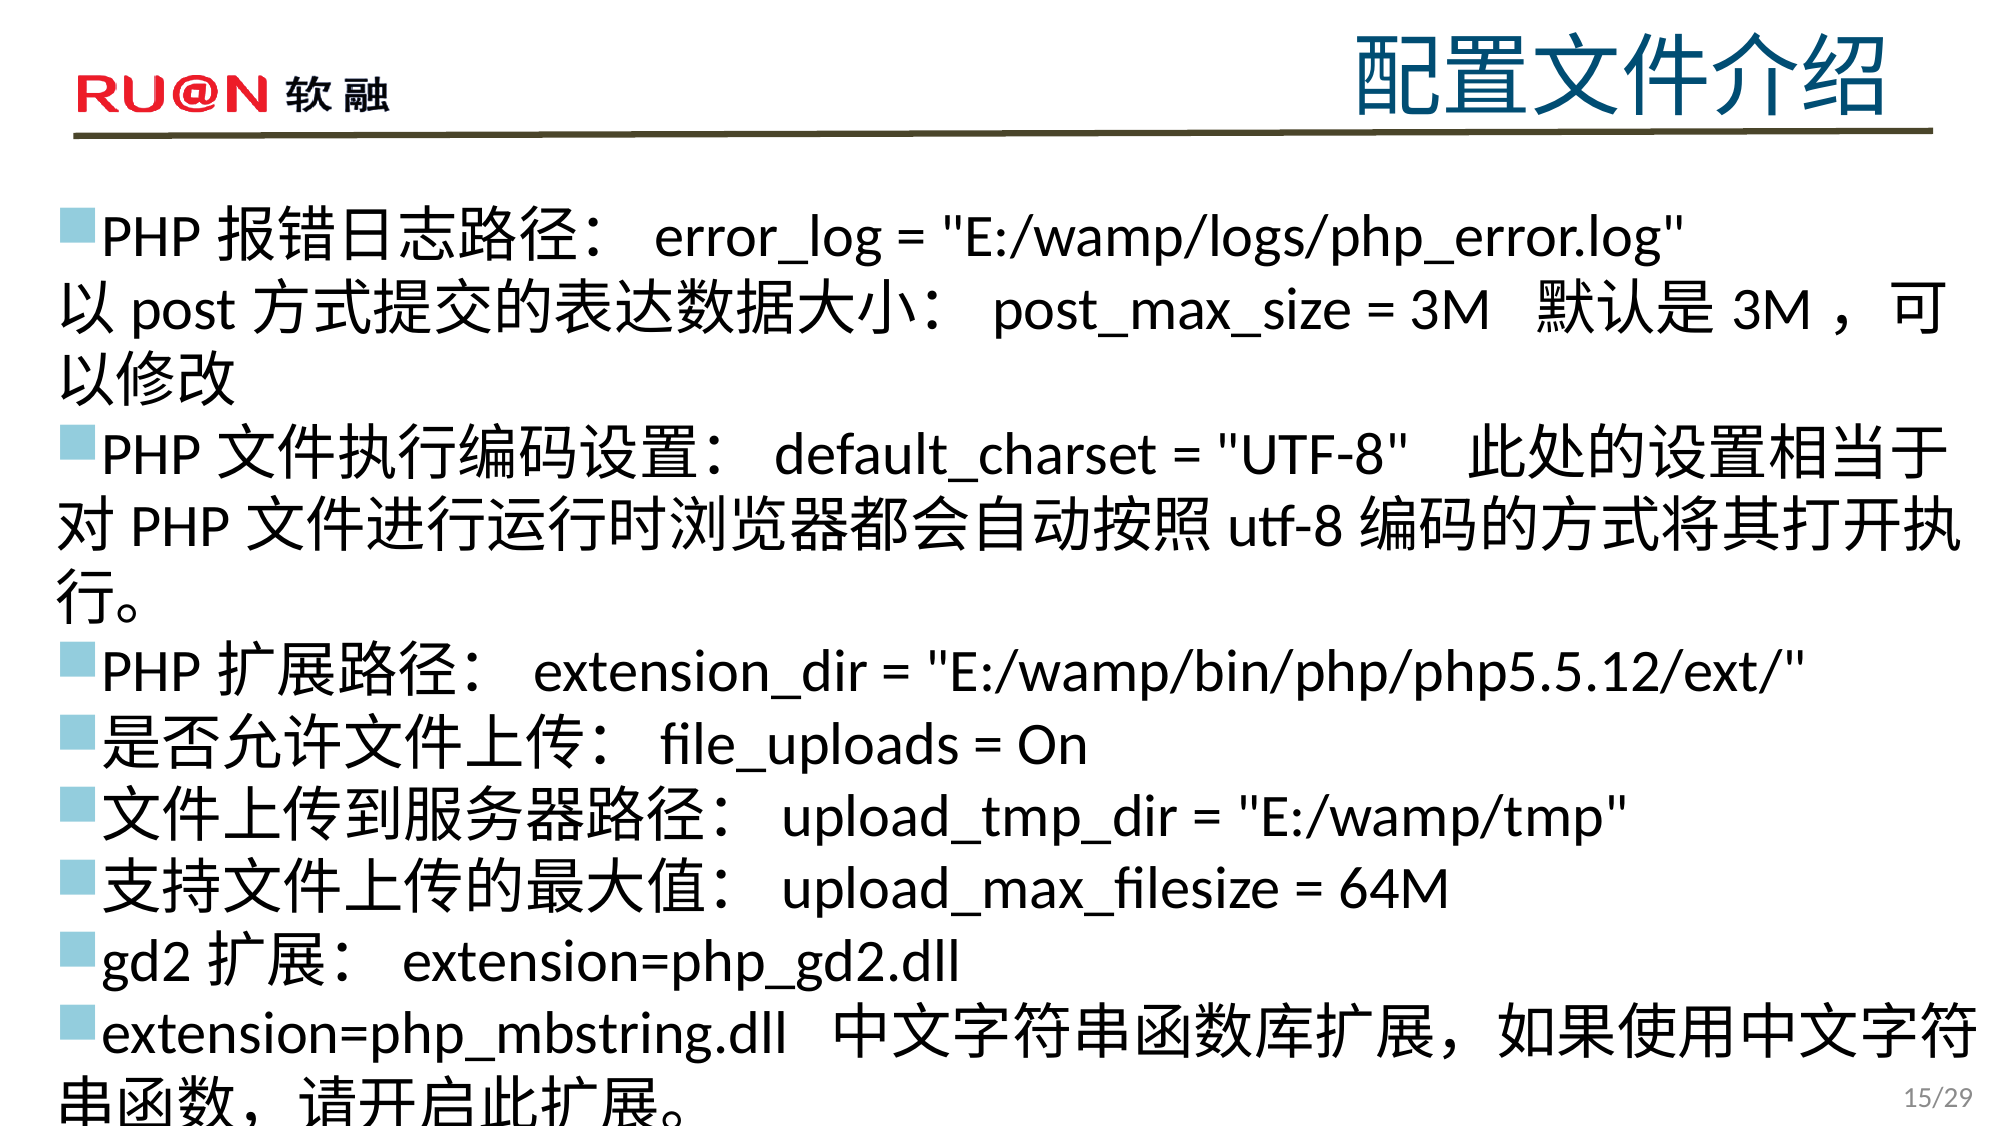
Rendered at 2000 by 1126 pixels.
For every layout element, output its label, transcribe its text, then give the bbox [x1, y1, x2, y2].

text_box PHP报错日志路径：error_log = "E:/wamp/logs/php_error.log" 以post方式提交的表达数据大小：post_max_size = 3M 默认是3M，可以修改 PHP文件执行编码设置：default_charset = "UTF-8" 此处的设置相当于对PHP文件进行运行时浏览器都会自动按照utf-8编码的方式将其打开执行。 PHP扩展路径：extension_dir = "E:/wamp/bin/php/php5.5.12/ext/" 是否允许文件上传：file_uploads = On 文件上传到服务器路径：upload_tmp_dir = "E:/wamp/tmp" 支持文件上传的最大值：upload_max_filesize = 64M gd2扩展：extension=php_gd2.dll extension=php_mbstring.dll 中文字符串函数库扩展，如果使用中文字符串函数，请开启此扩展。 [37, 187, 2000, 1126]
picture [77, 74, 392, 113]
text_box 配置文件介绍 [1352, 37, 1890, 136]
